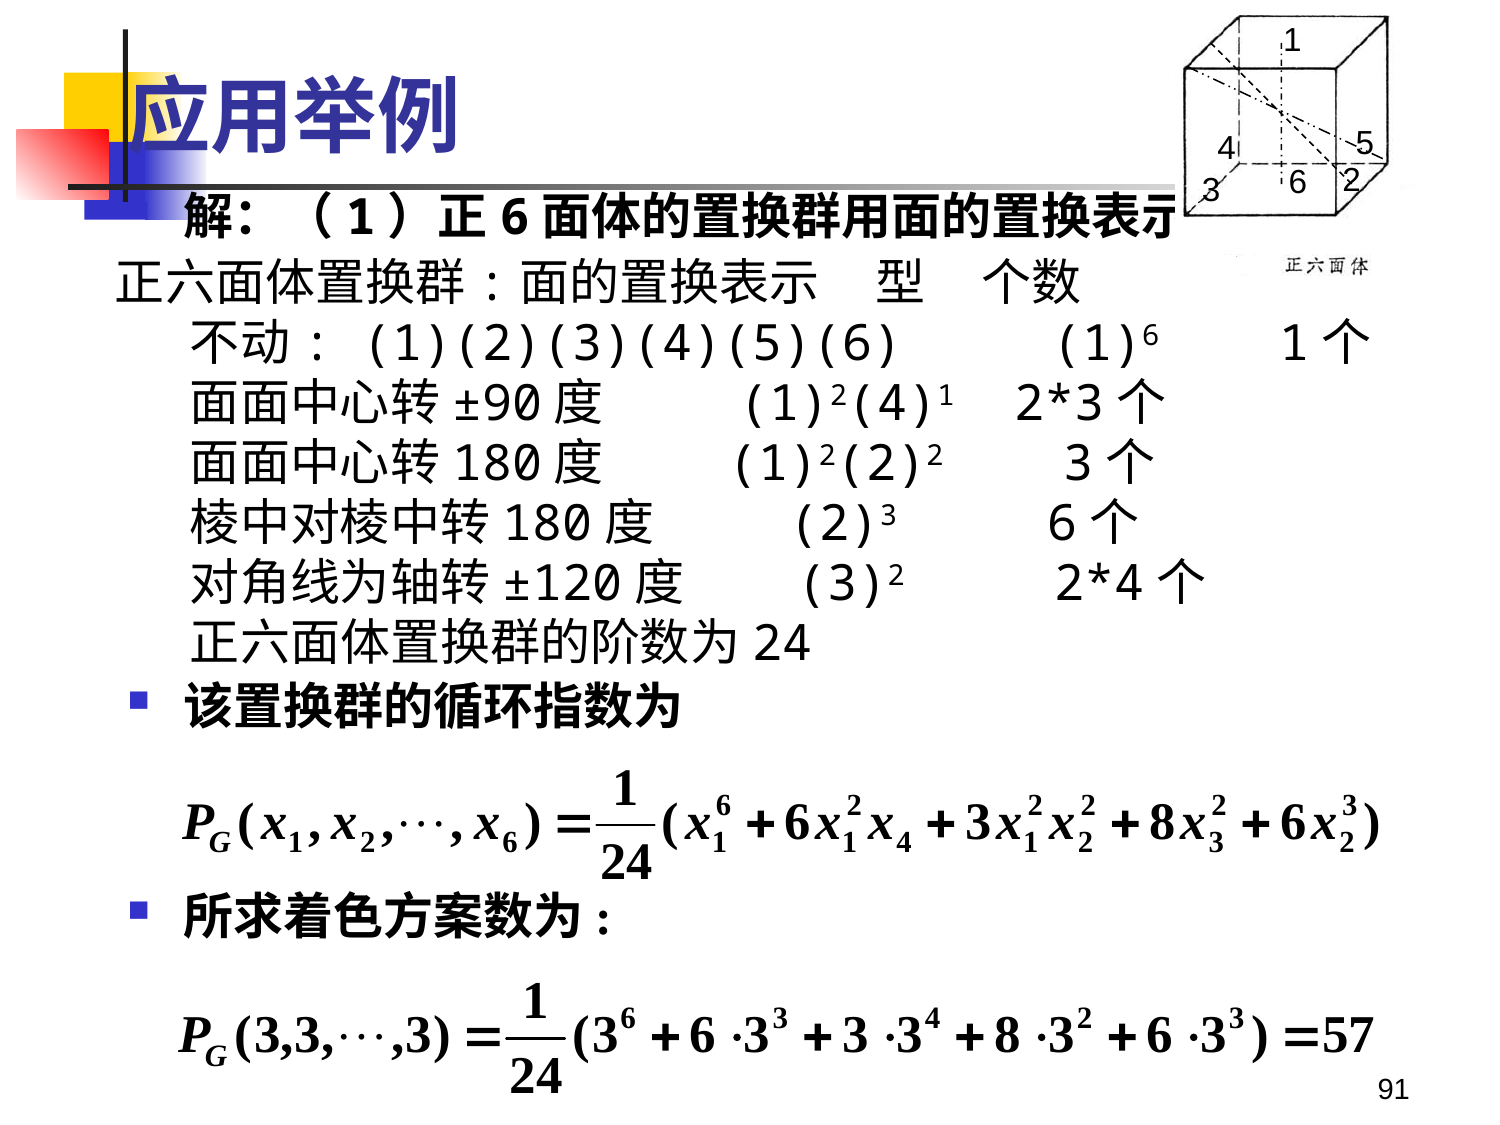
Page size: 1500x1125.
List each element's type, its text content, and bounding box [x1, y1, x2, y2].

title 应用举例 [112, 0, 1388, 172]
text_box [167, 963, 1385, 1107]
picture [1174, 7, 1400, 280]
text_box 正六面体置换群:面的置换表示 型 个数 不动: (1)(2)(3)(4)(5)(6) (1)6 1个 面面中心转±90度 (1)2(4)1 2*3个 面面中心转180度 (1)2(2)2 3个 棱中对棱中转180度 (2)3 6个 对角线为轴转±120度 (3)2 2*4个 正六面体置换群的阶数为24 [100, 243, 1447, 679]
list 解：（1）正6面体的置换群用面的置换表示： 该置换群的循环指数为 所求着色方案数为: [112, 177, 1169, 243]
list 解：（1）正6面体的置换群用面的置换表示： 该置换群的循环指数为 所求着色方案数为: [112, 679, 1388, 953]
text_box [172, 751, 1390, 893]
slide_number 91 [1384, 1037, 1426, 1113]
